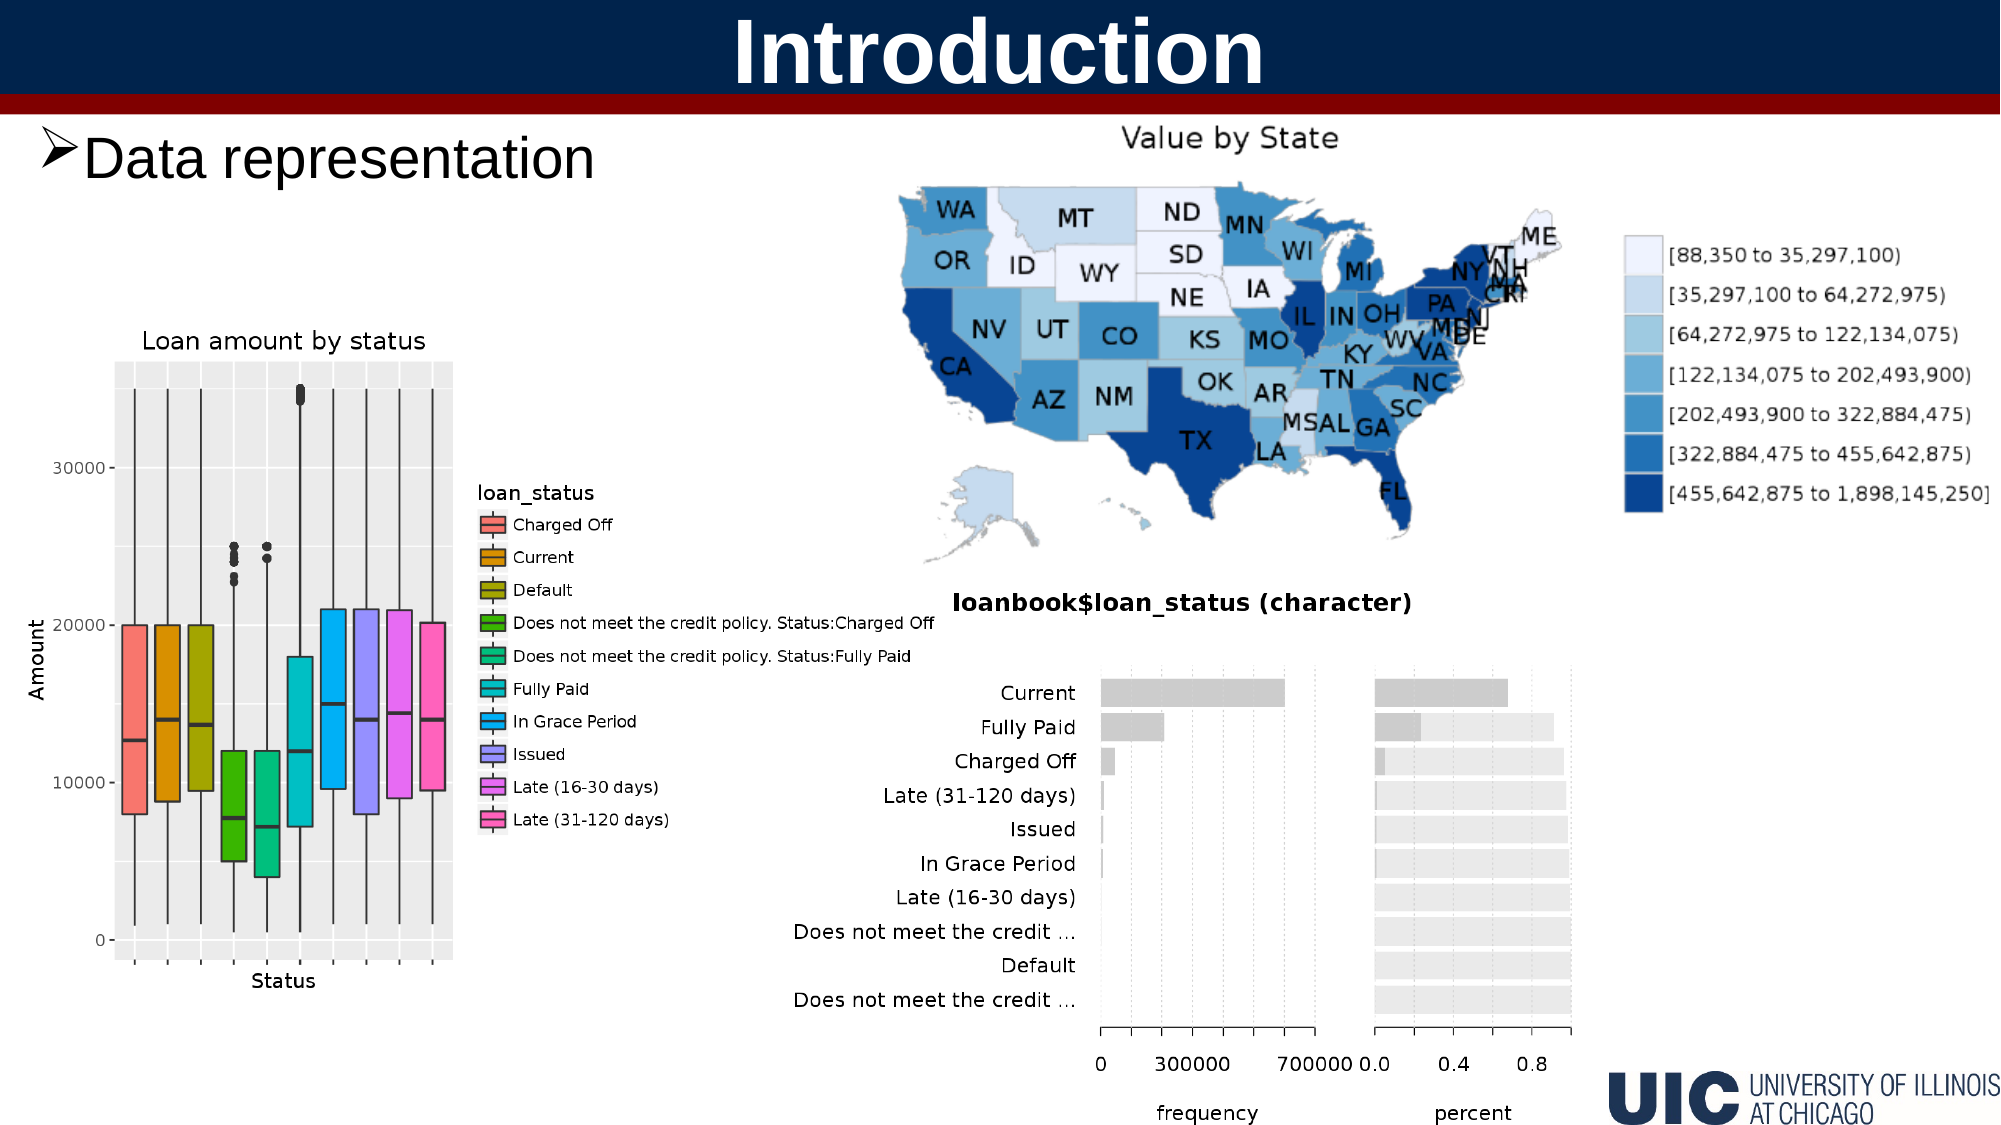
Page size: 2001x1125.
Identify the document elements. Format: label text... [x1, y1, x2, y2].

picture [14, 113, 2000, 1125]
text_box Data representation [22, 112, 2000, 198]
text_box Introduction [0, 0, 2000, 94]
